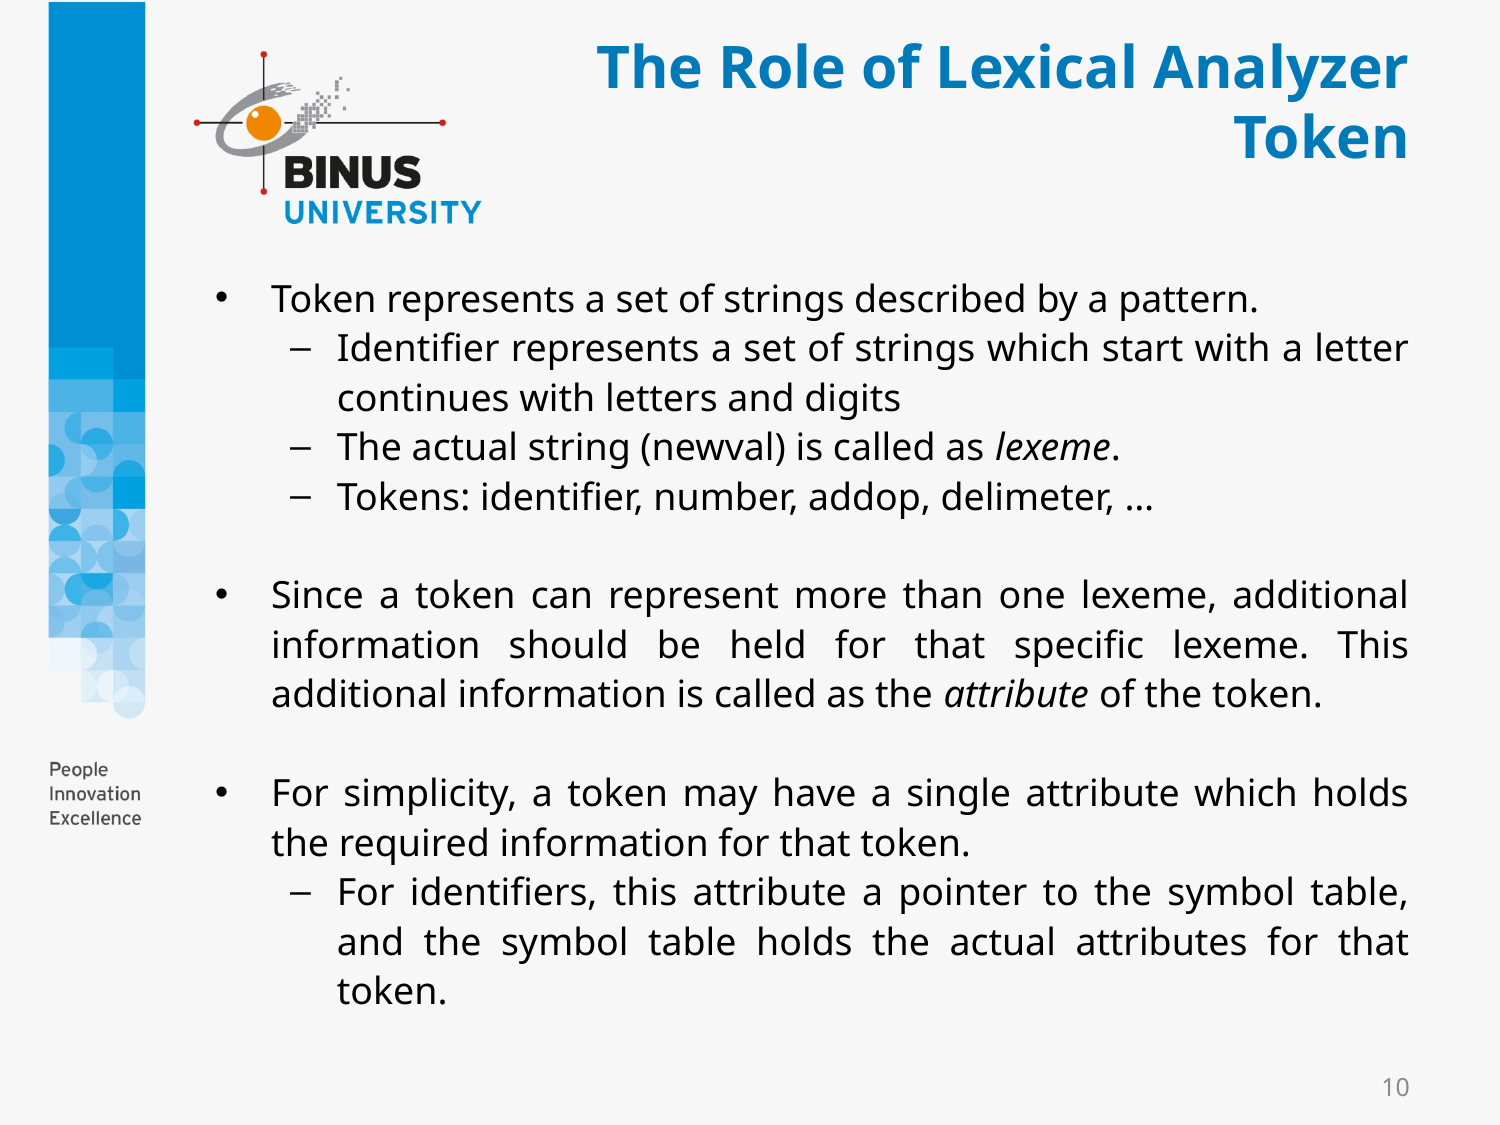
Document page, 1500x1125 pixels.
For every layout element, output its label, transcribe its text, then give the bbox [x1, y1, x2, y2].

slide_number 10 [1074, 1058, 1425, 1119]
list Token represents a set of strings described by a pattern. Identifier represents a set of strings which start with a letter continues with letters and digits The actual string (newval) is called as lexeme. Tokens: identifier, number, addop, delimeter, … Since a token can represent more than one lexeme, additional information should be held for that specific lexeme. This additional information is called as the attribute of the token. For simplicity, a token may have a single attribute which holds the required information for that token. For identifiers, this attribute a pointer to the symbol table, and the symbol table holds the actual attributes for that token. [200, 262, 1425, 975]
picture [0, 0, 1500, 845]
text_box The Role of Lexical Analyzer Token [524, 12, 1425, 188]
